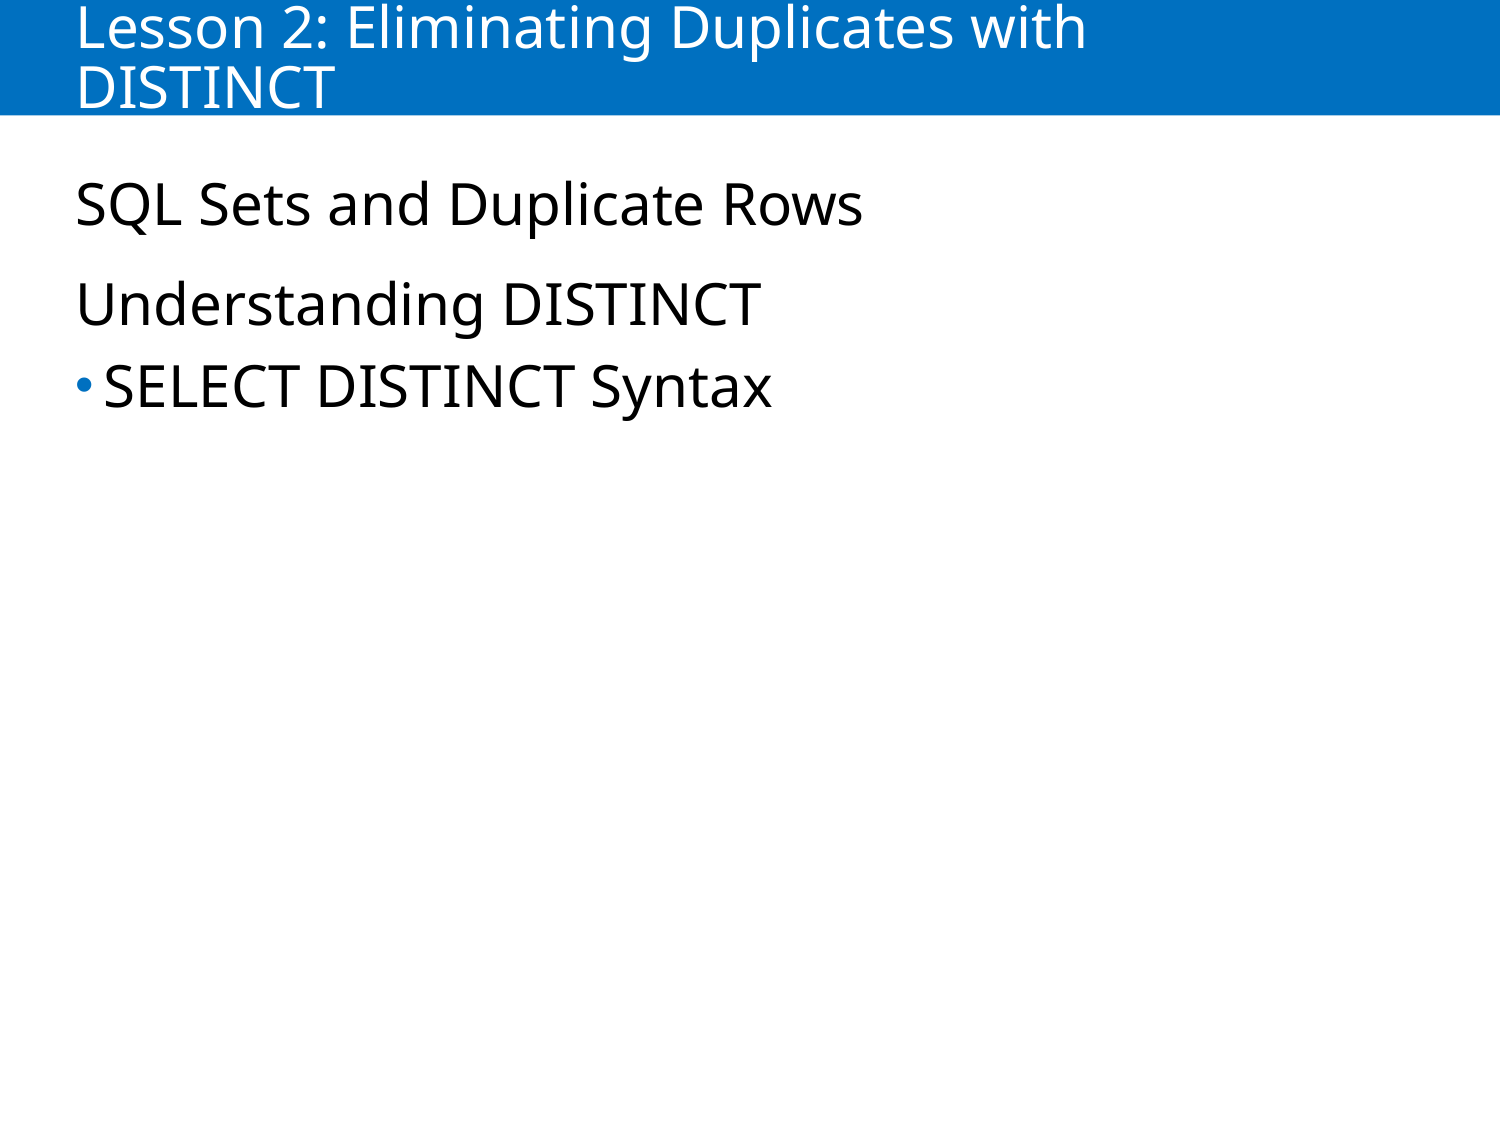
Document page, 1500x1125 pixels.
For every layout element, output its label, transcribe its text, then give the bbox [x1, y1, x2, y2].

title Lesson 2: Eliminating Duplicates with DISTINCT [75, 0, 1351, 122]
list SQL Sets and Duplicate Rows Understanding DISTINCT SELECT DISTINCT Syntax [74, 167, 1408, 1013]
